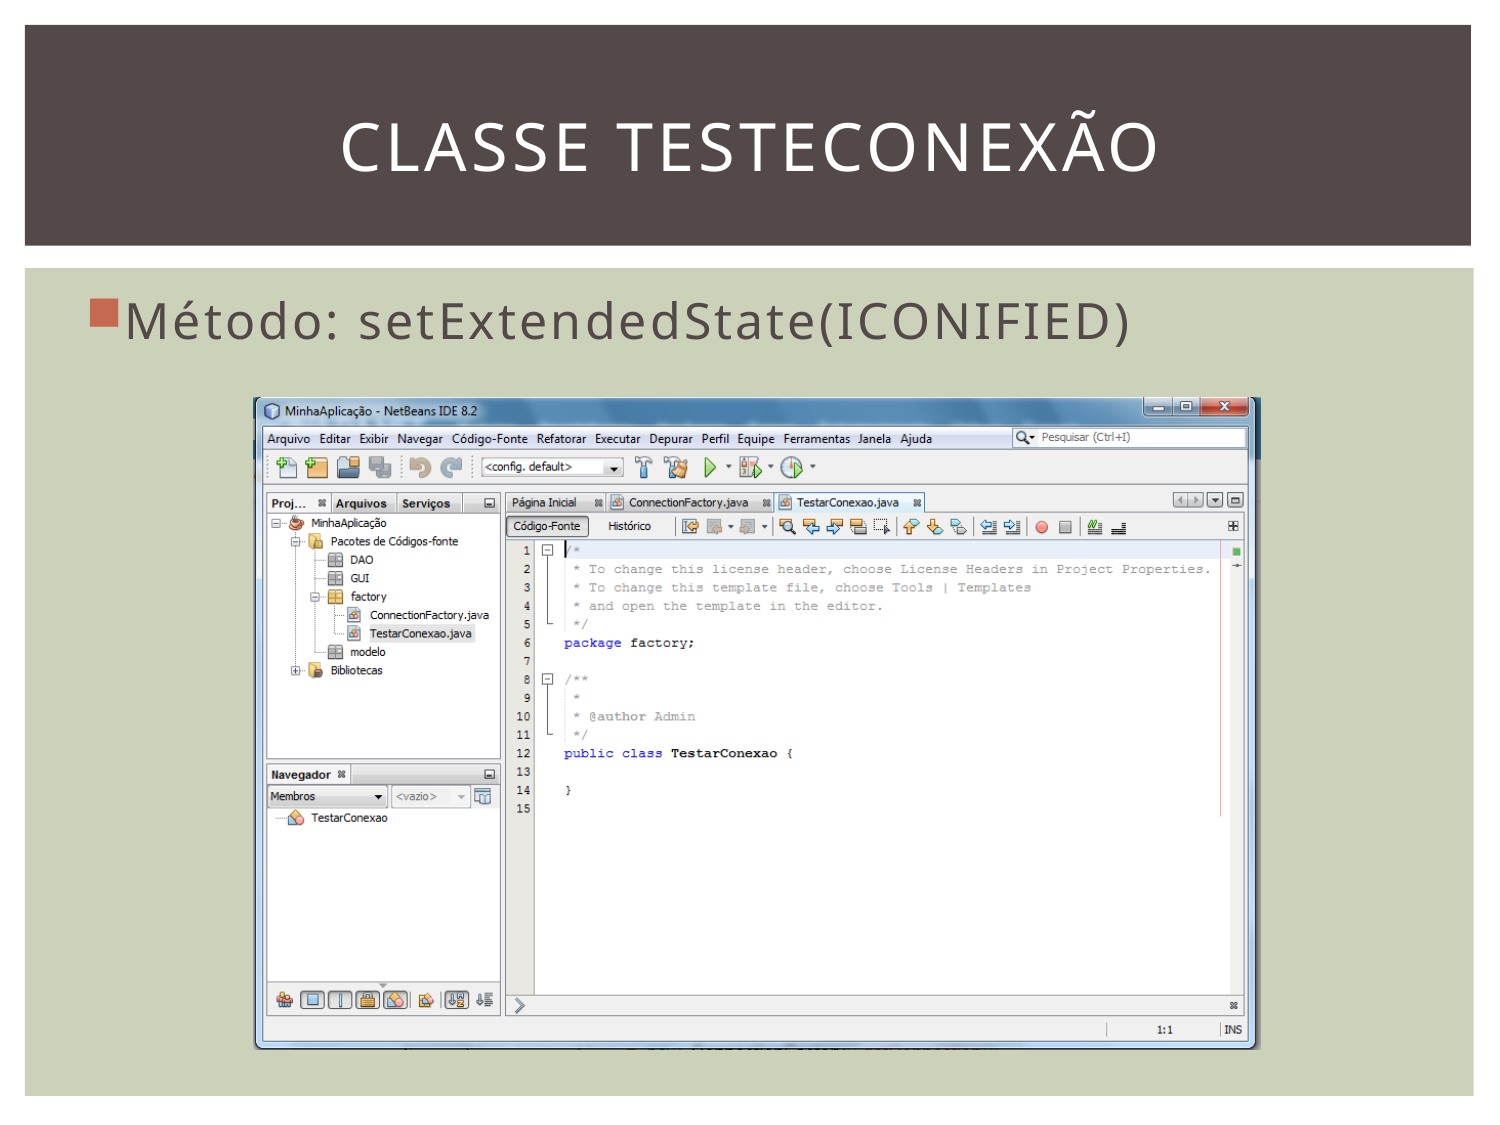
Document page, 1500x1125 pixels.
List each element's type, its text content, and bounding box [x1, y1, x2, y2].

title Classe testeconexão [62, 58, 1438, 232]
picture [253, 396, 1261, 1051]
list Método: setExtendedState(ICONIFIED) [62, 281, 1442, 421]
